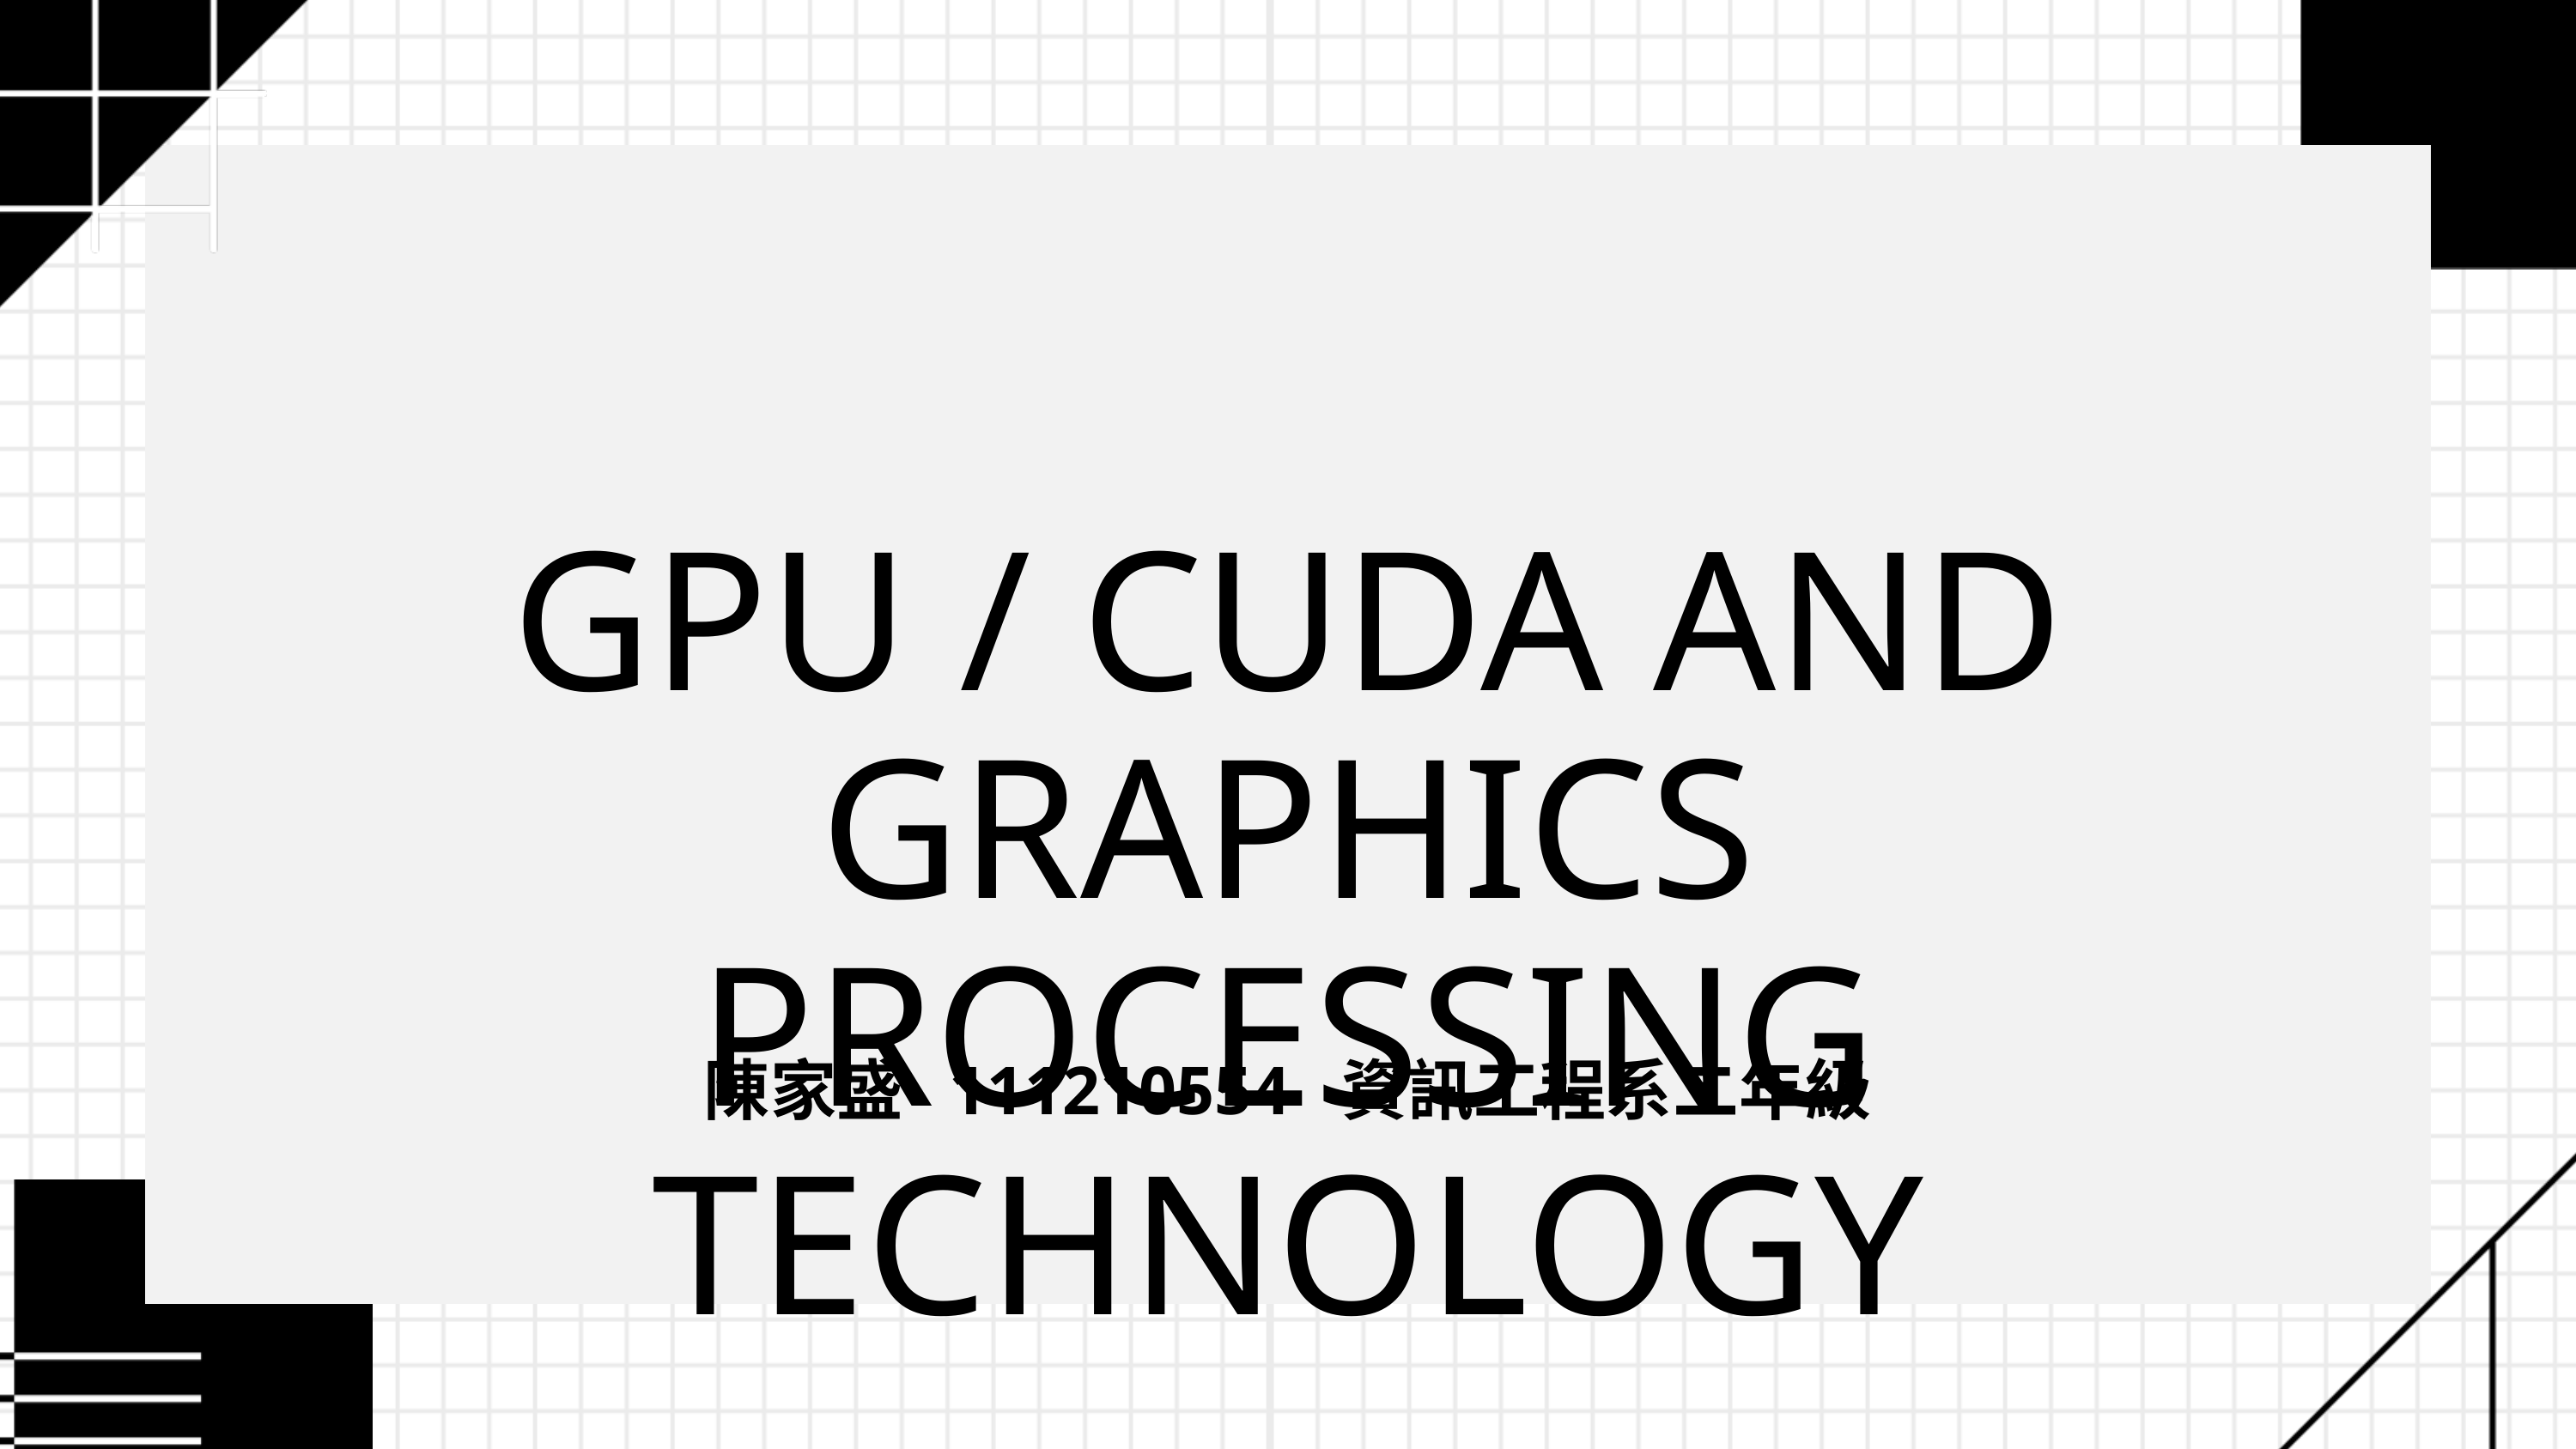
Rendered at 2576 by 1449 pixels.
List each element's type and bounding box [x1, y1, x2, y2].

text_box [0, 0, 2576, 1449]
text_box [144, 144, 2432, 1304]
